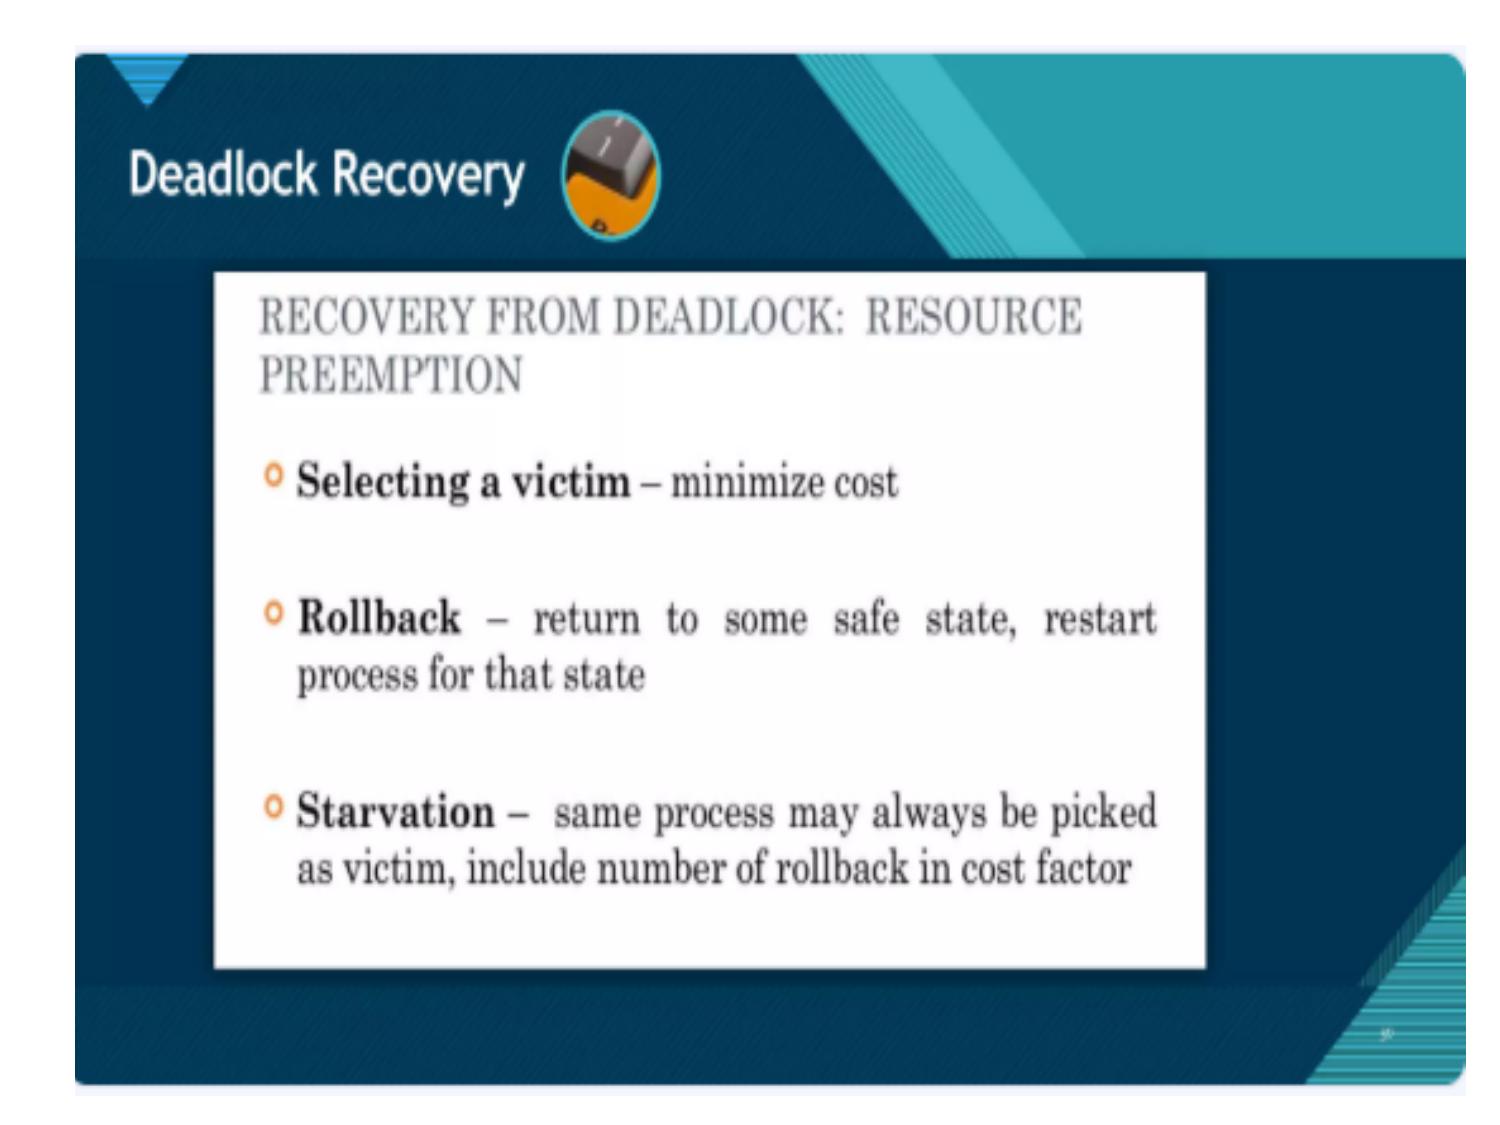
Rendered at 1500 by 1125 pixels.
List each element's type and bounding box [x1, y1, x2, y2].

list [74, 44, 1467, 1096]
